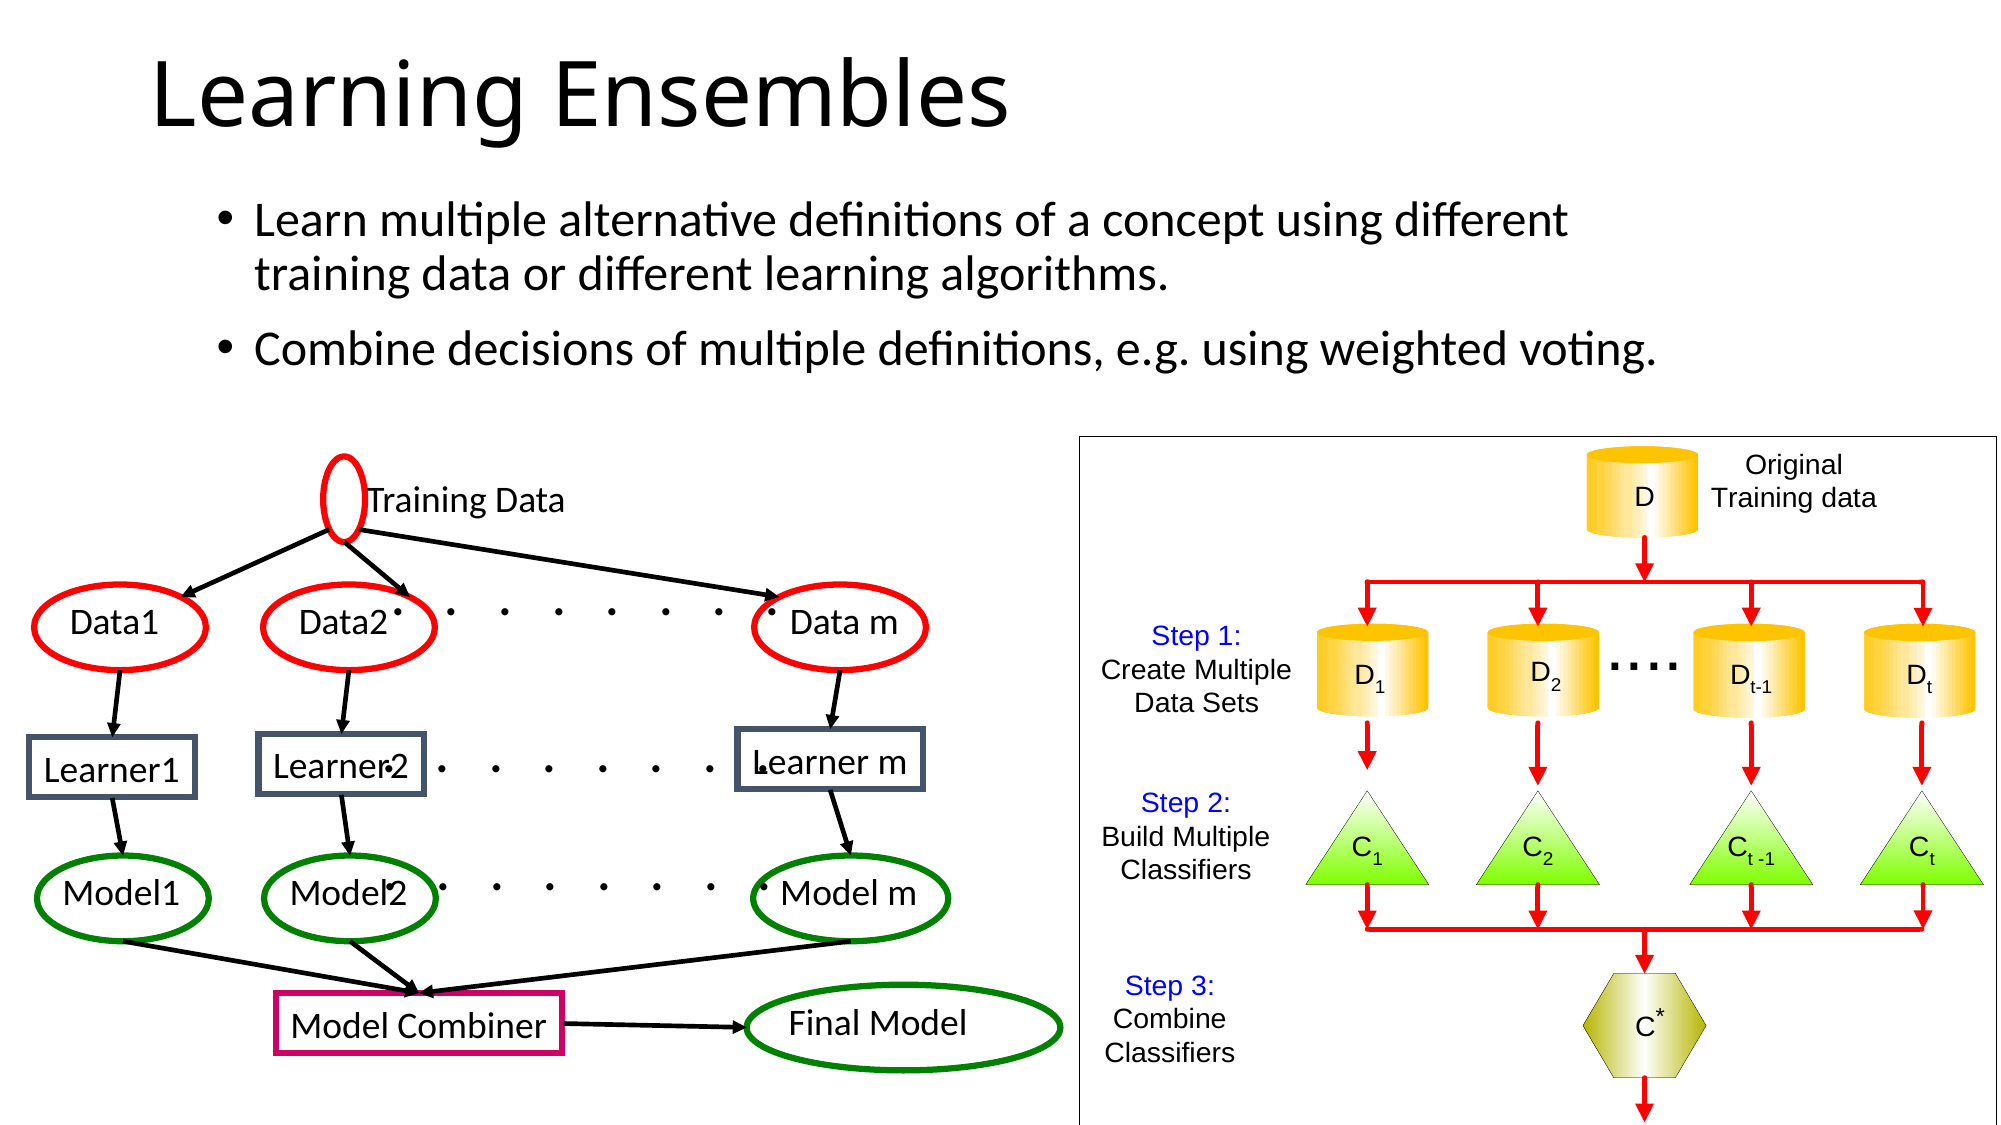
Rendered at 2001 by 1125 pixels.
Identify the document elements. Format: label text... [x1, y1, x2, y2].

list Learn multiple alternative definitions of a concept using different training data or different learning algorithms. Combine decisions of multiple definitions, e.g. using weighted voting. [201, 185, 1733, 403]
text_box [28, 456, 1061, 1071]
title Learning Ensembles [134, 40, 1860, 154]
picture [1077, 434, 1997, 1125]
